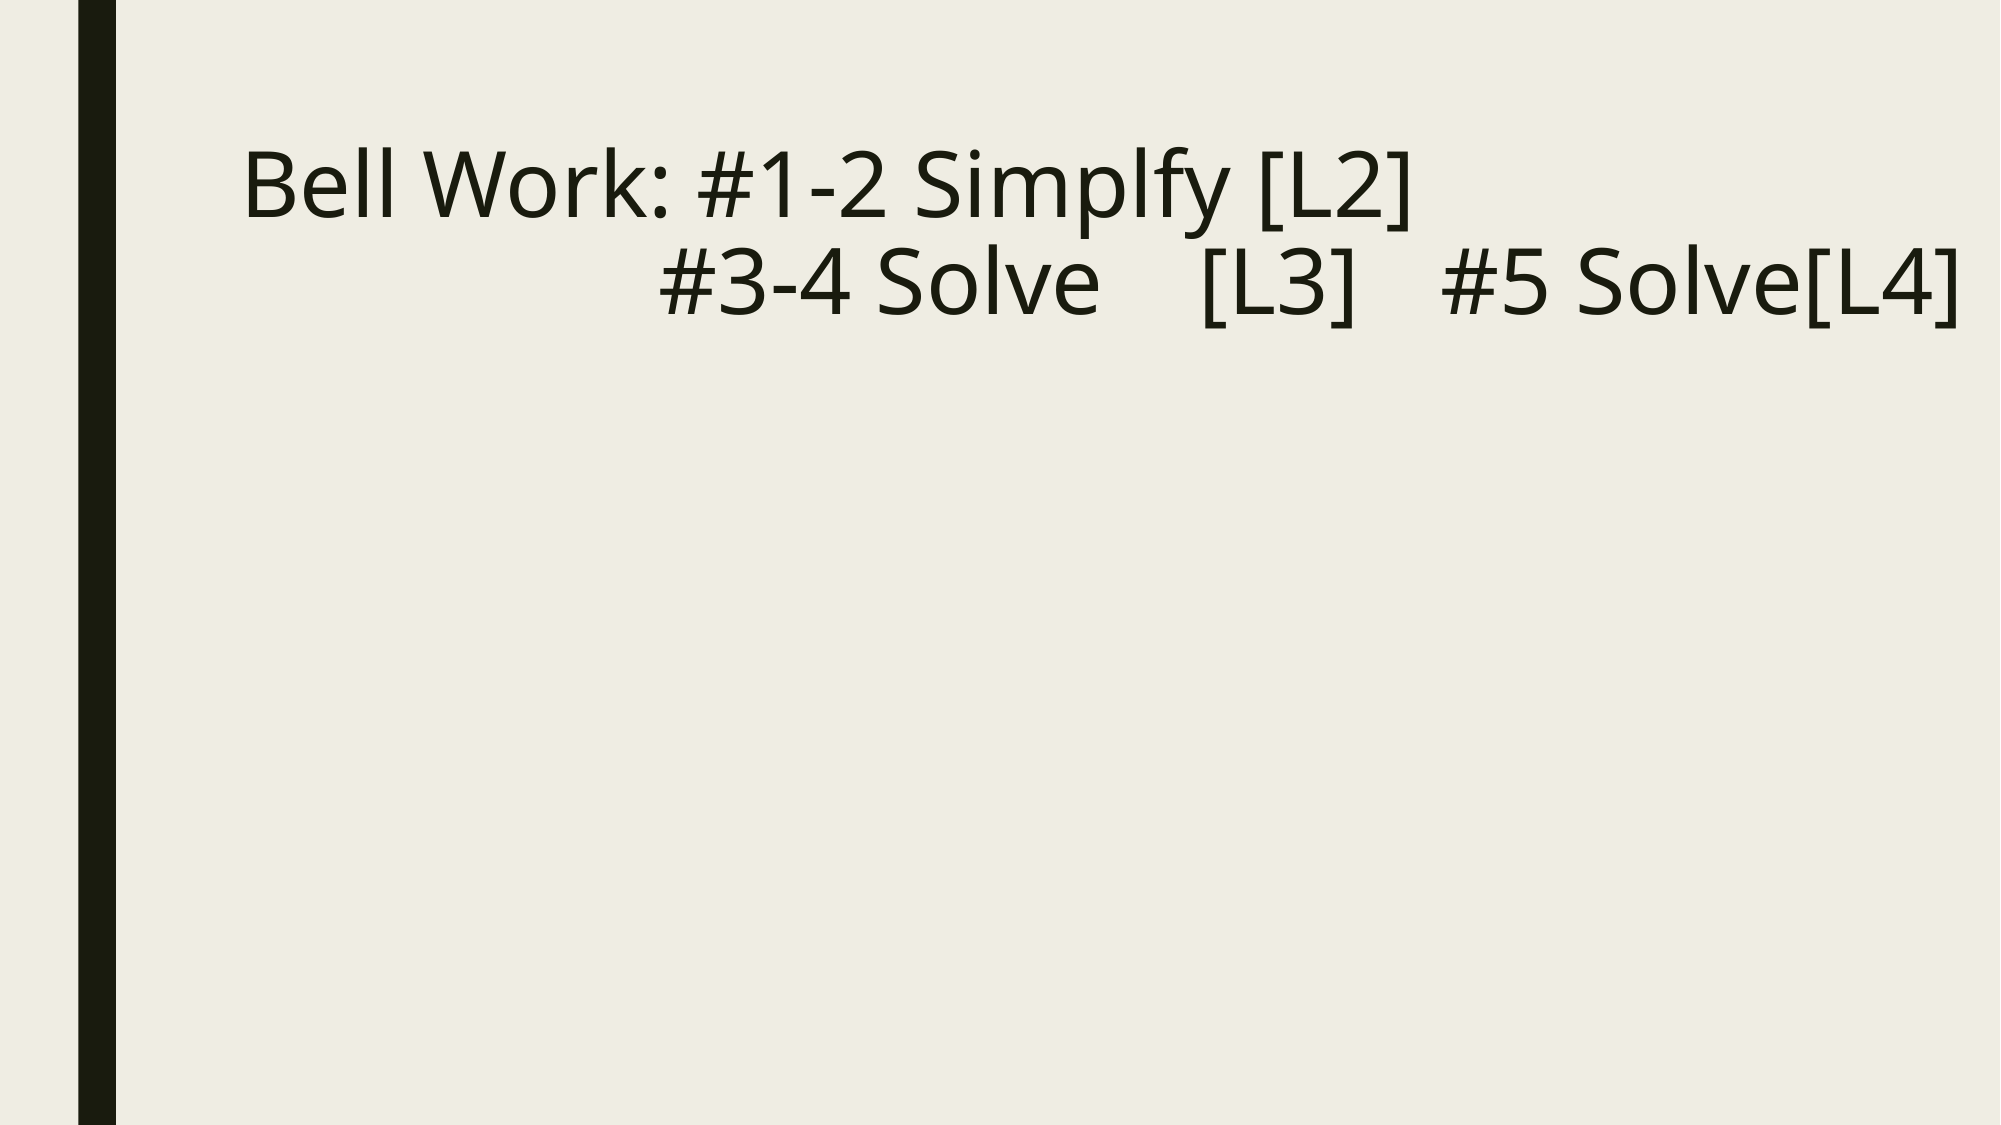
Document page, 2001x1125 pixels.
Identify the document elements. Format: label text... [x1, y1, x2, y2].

title Bell Work: #1-2 Simplfy [L2] #3-4 Solve [L3] #5 Solve[L4] [225, 131, 2000, 376]
